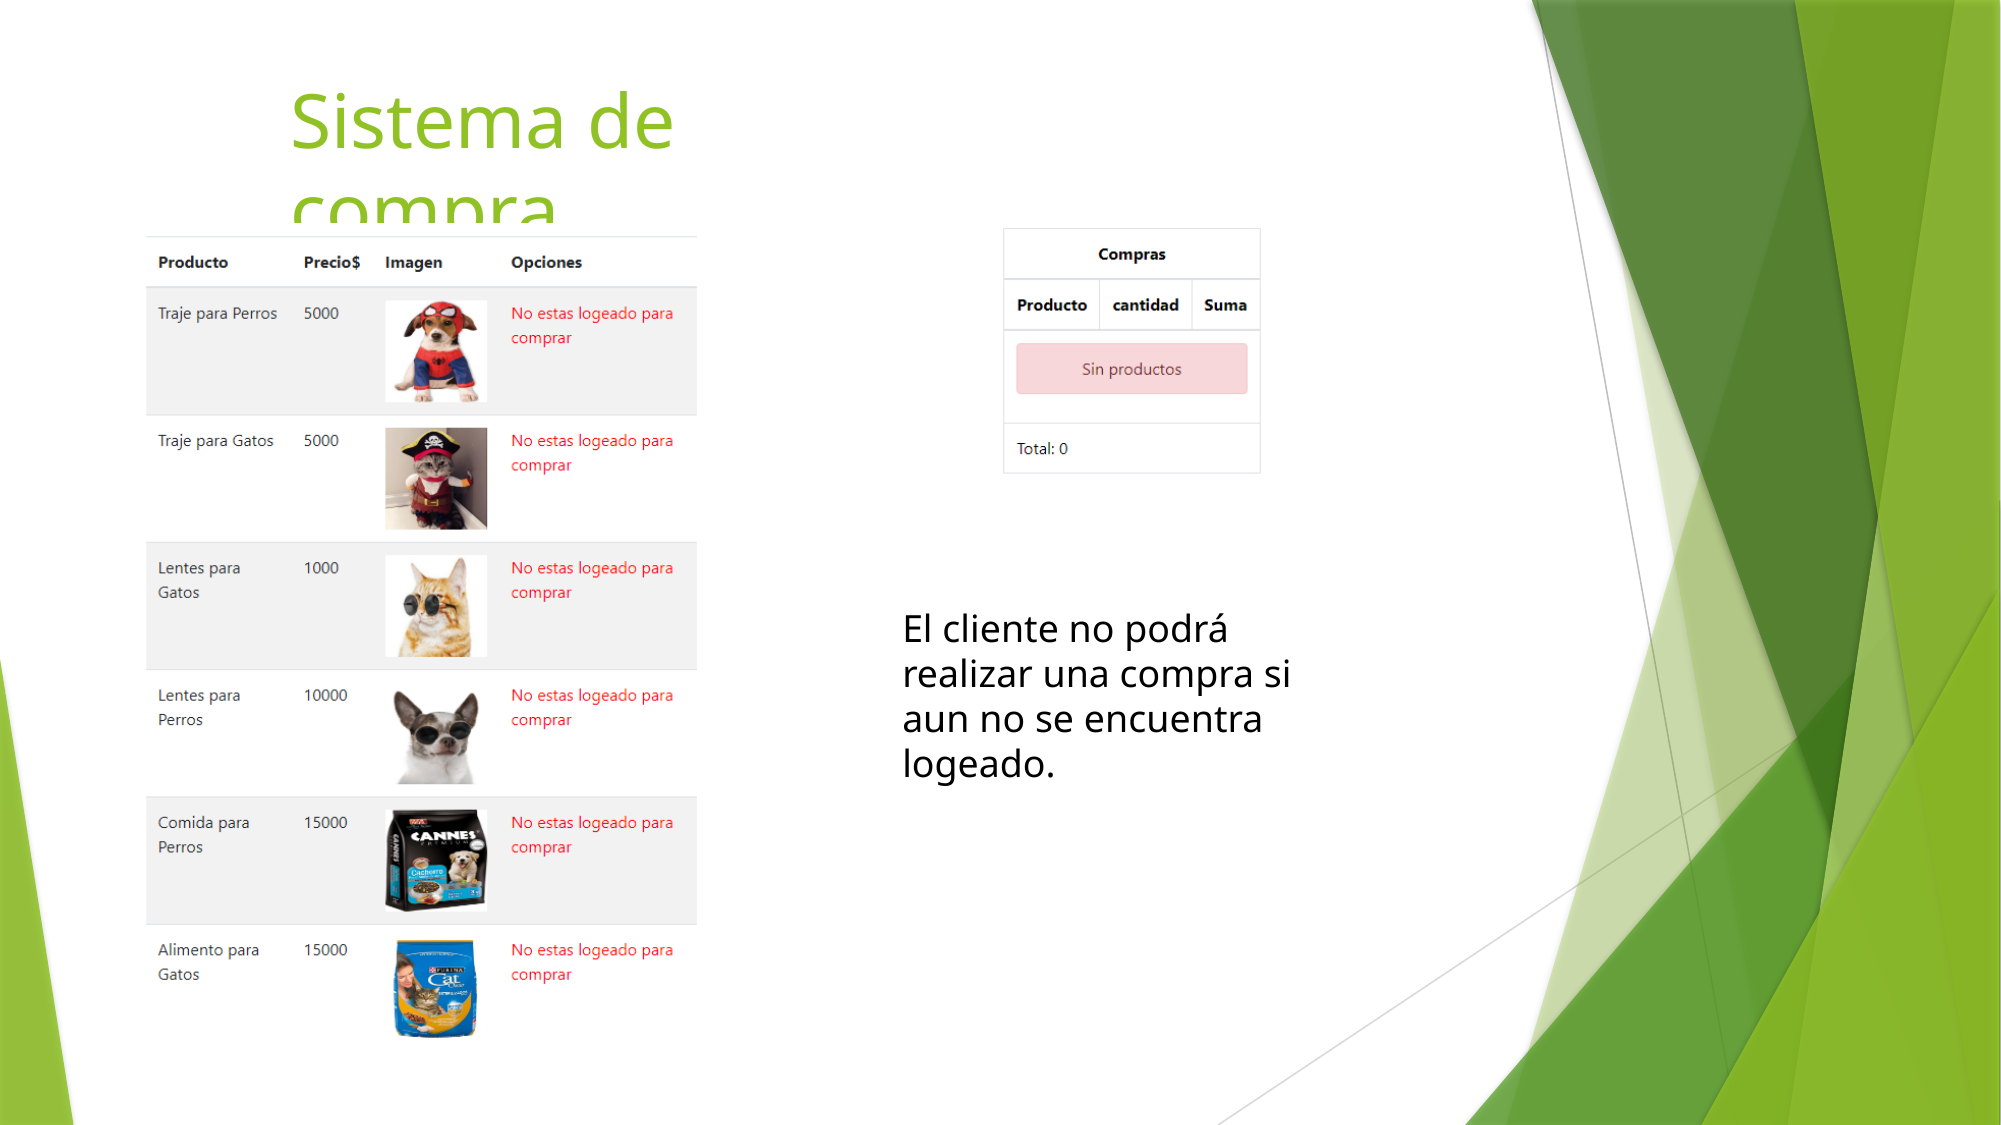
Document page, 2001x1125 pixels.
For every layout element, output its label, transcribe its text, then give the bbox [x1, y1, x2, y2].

title Sistema de compra [275, 65, 968, 190]
text_box El cliente no podrá realizar una compra si aun no se encuentra logeado. [1277, 597, 1355, 793]
picture [132, 223, 1274, 1046]
